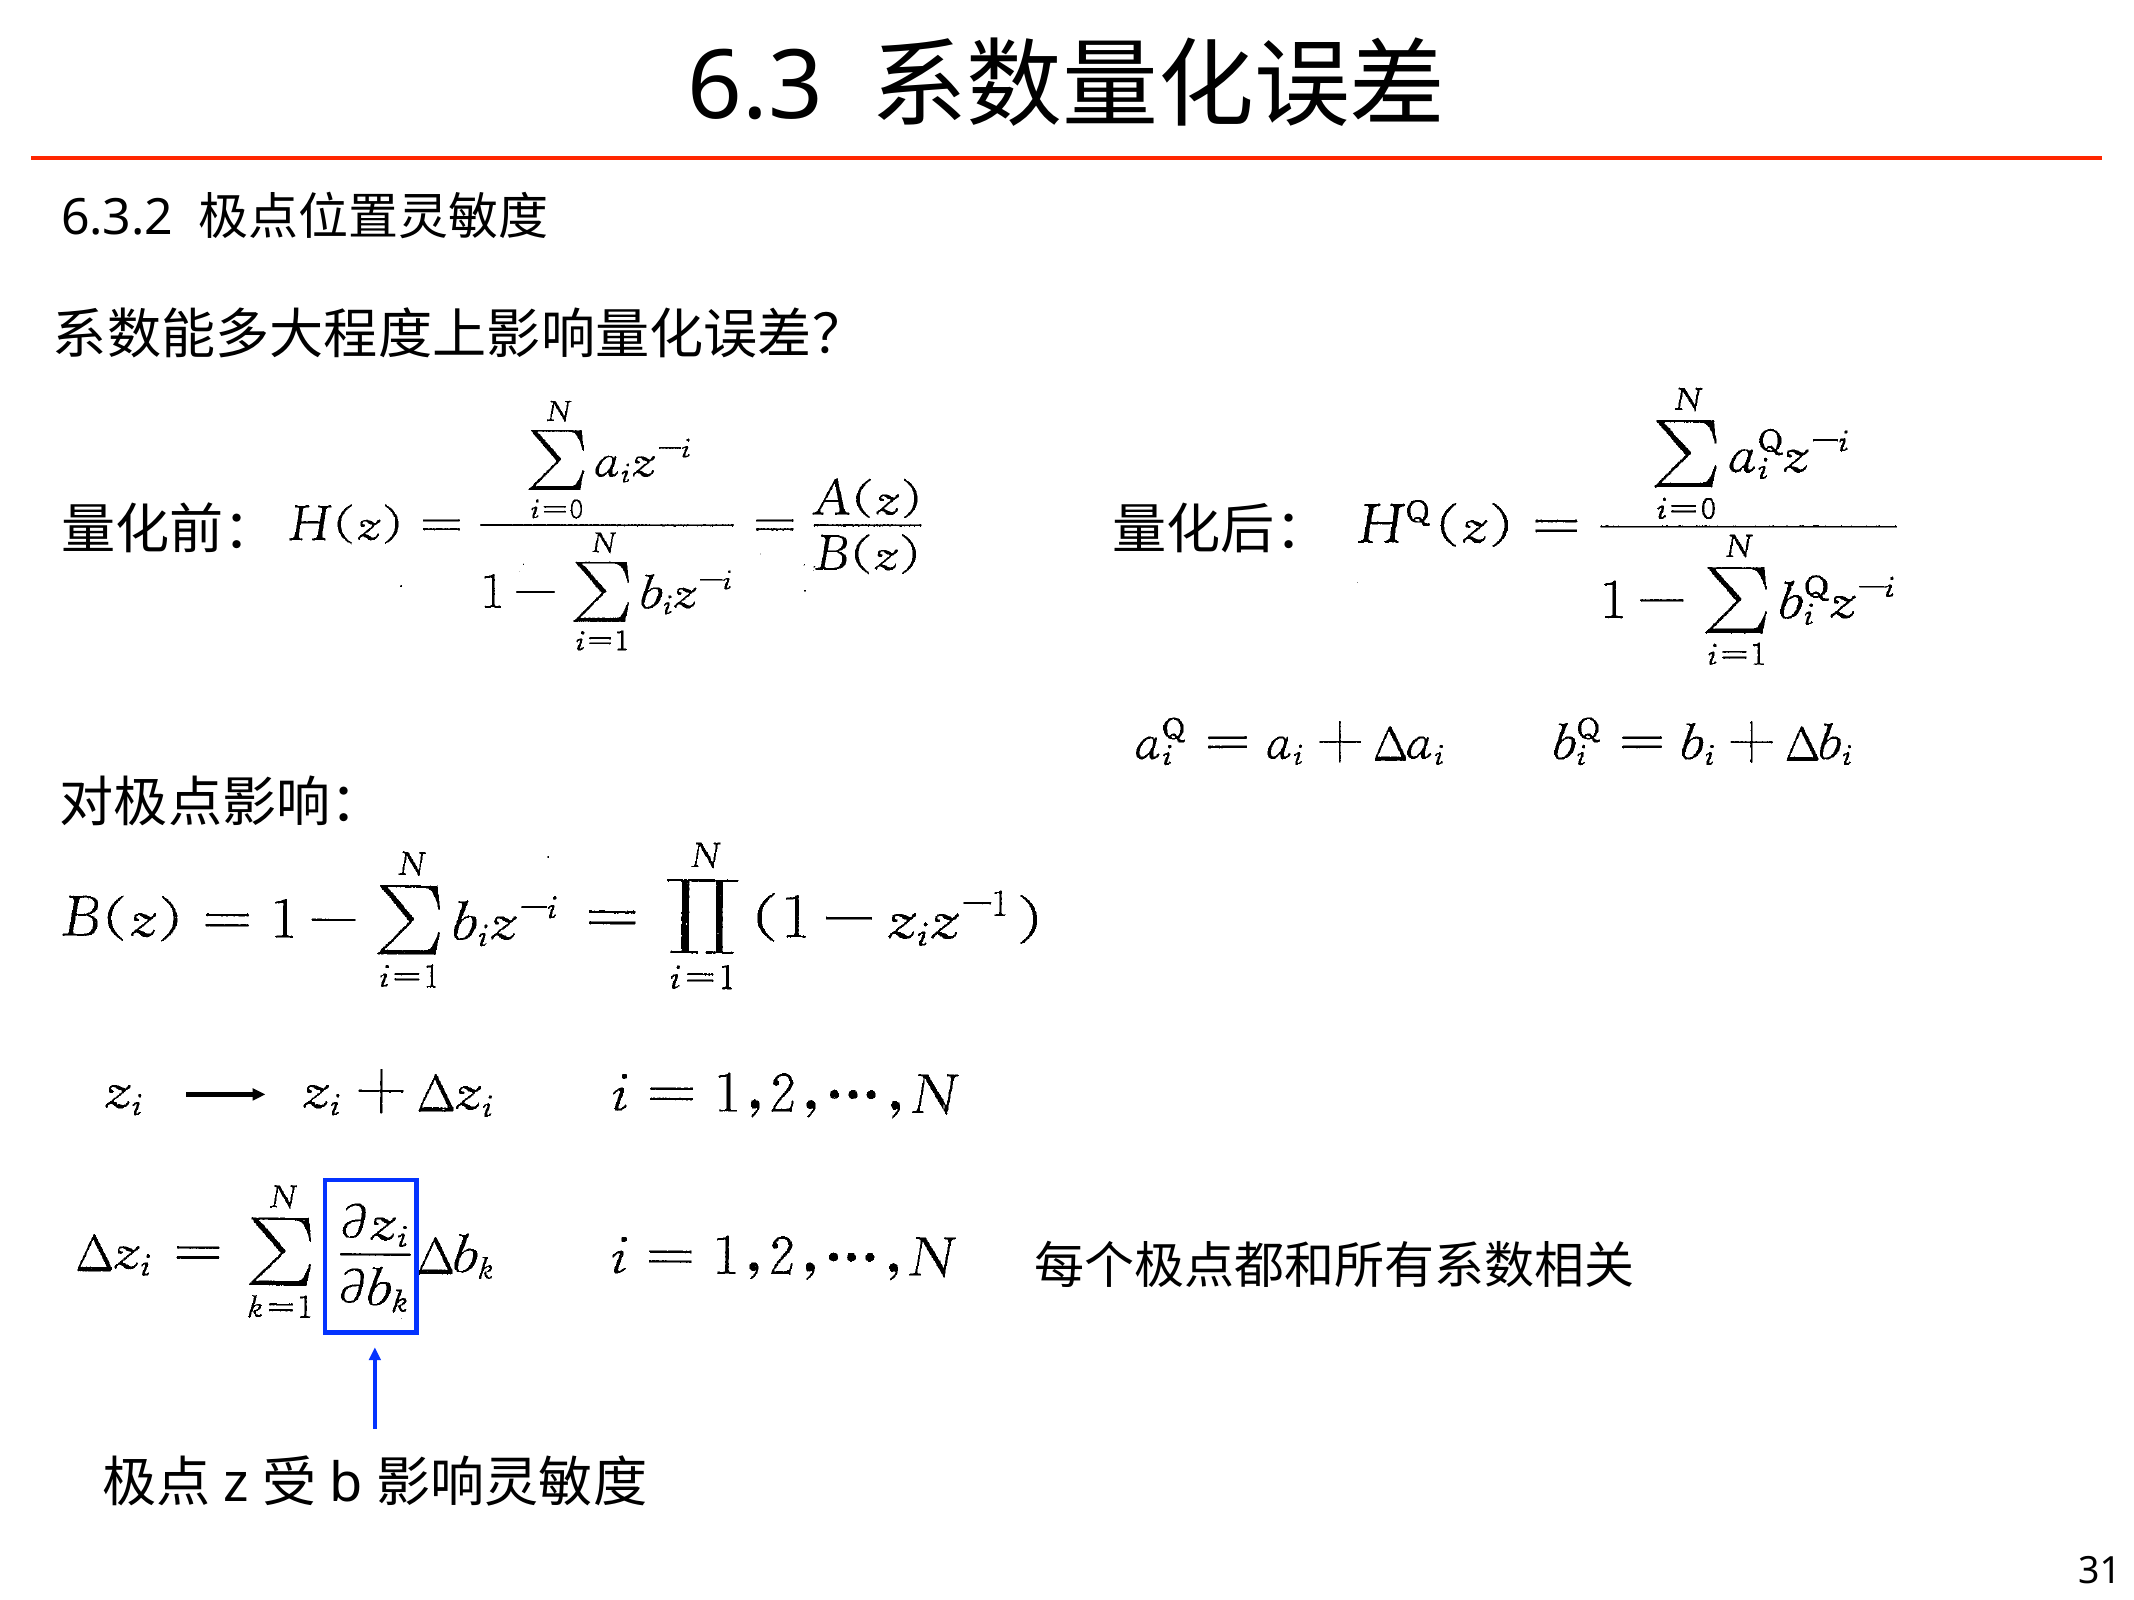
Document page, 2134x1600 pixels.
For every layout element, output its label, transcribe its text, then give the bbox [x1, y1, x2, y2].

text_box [1103, 383, 1905, 670]
picture [70, 1170, 961, 1322]
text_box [118, 1180, 632, 1528]
text_box 系数能多大程度上影响量化误差？ [44, 290, 876, 373]
list 6.3.2 极点位置灵敏度 [52, 175, 1995, 277]
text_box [51, 399, 923, 654]
text_box 对极点影响： [51, 759, 394, 841]
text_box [57, 830, 1044, 994]
text_box 每个极点都和所有系数相关 [994, 1225, 1675, 1302]
slide_number 31 [2068, 1537, 2131, 1600]
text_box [92, 1034, 965, 1138]
title 6.3 系数量化误差 [155, 1, 1978, 159]
picture [1116, 688, 1857, 783]
